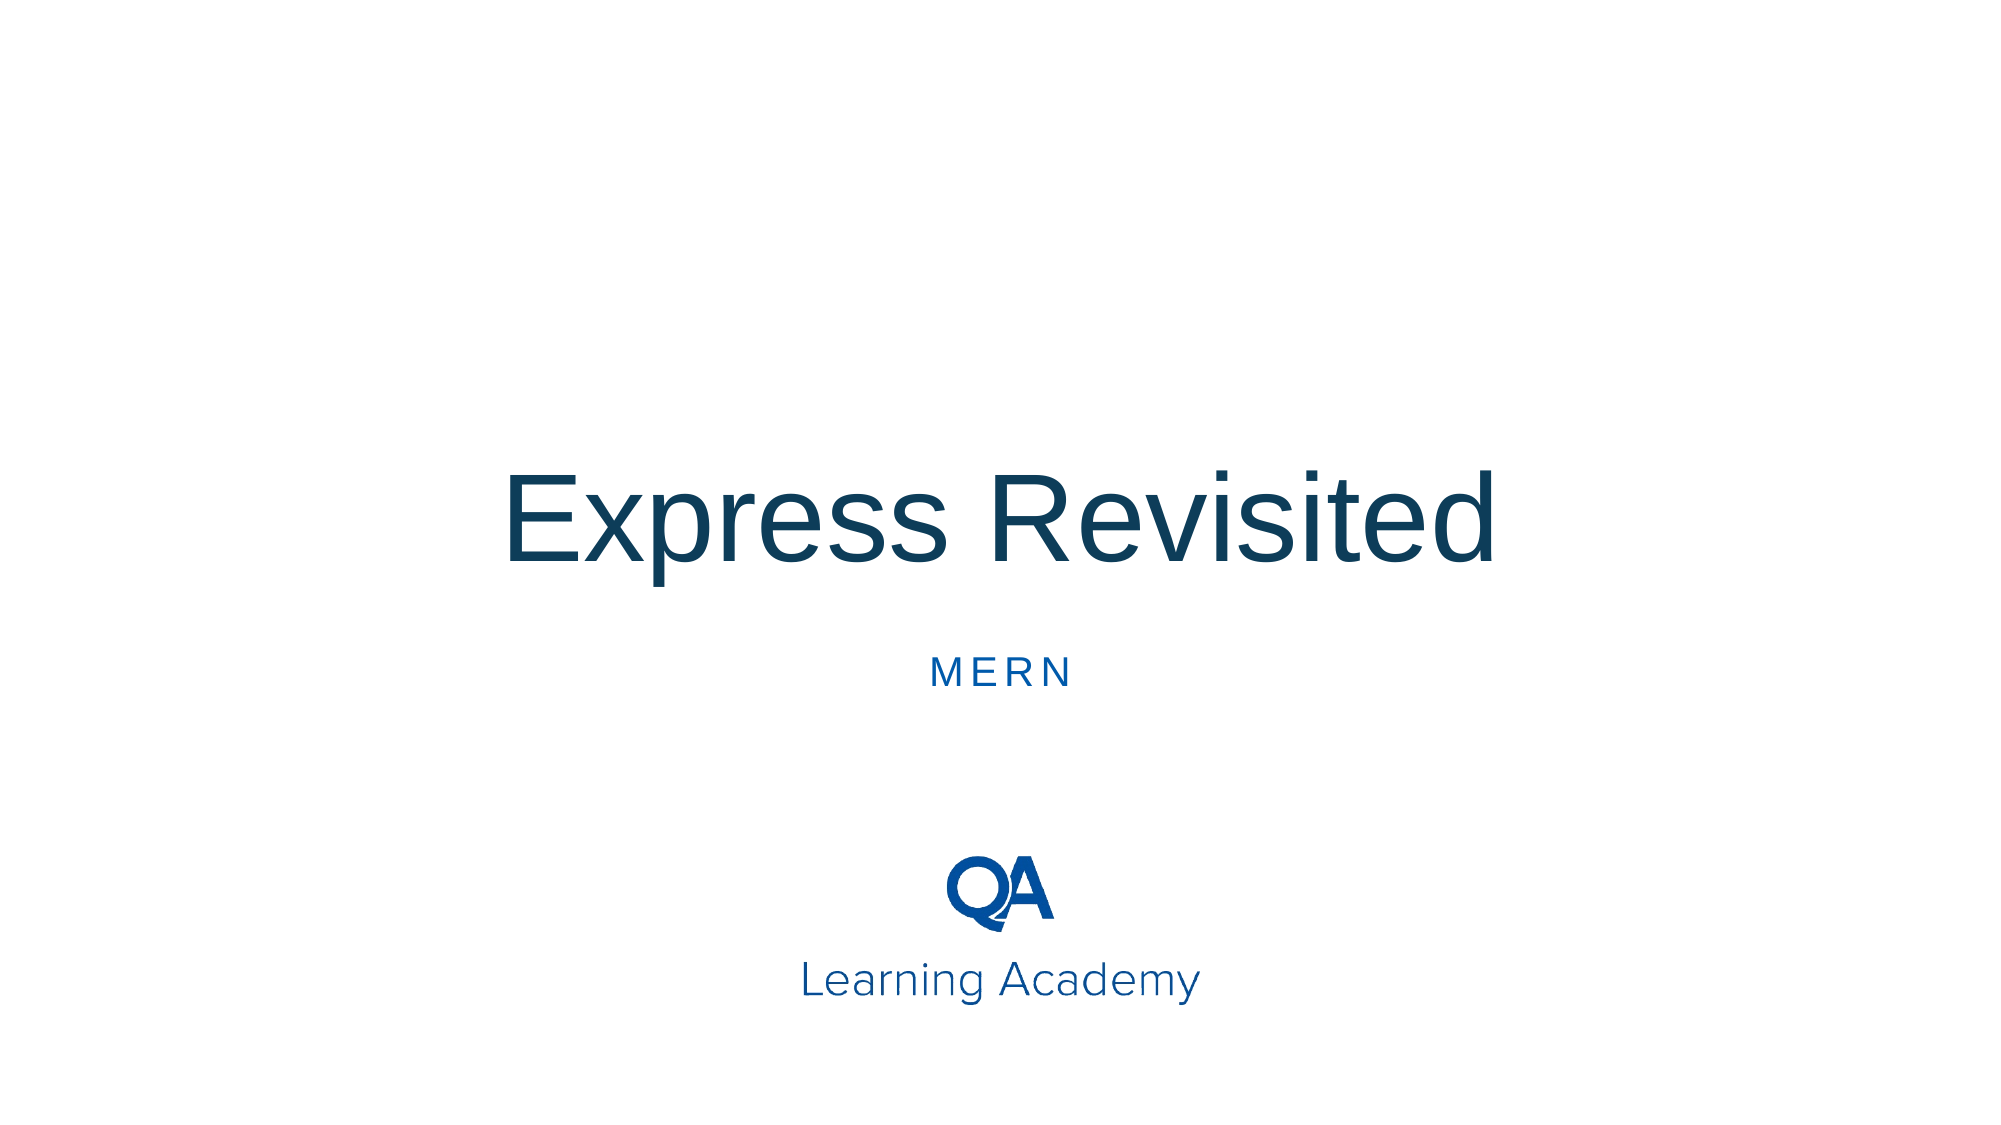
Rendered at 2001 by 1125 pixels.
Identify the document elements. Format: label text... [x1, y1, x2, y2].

picture [775, 802, 1225, 1054]
subtitle MERN [150, 637, 1851, 710]
title Express Revisited [150, 174, 1851, 594]
